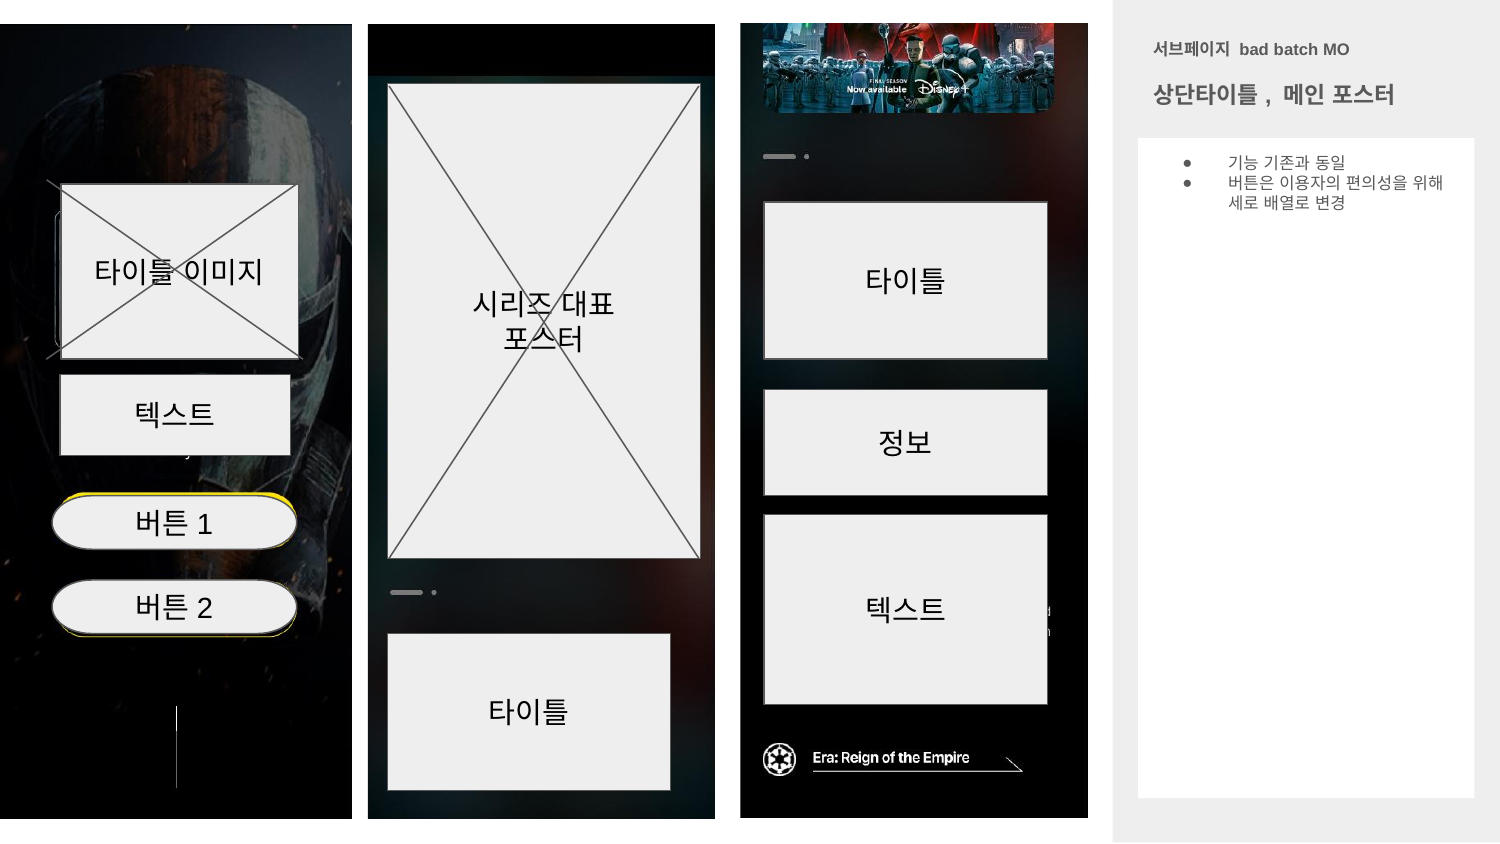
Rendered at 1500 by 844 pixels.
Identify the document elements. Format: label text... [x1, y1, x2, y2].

picture [739, 23, 1093, 818]
text_box 서브페이지 bad batch MO [1138, 24, 1475, 65]
text_box 기능 기존과 동일 버튼은 이용자의 편의성을 위해 세로 배열로 변경 [1138, 138, 1475, 799]
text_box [45, 179, 303, 360]
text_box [388, 85, 700, 559]
picture [367, 24, 721, 819]
text_box [1112, 0, 1500, 843]
text_box 상단타이틀, 메인 포스터 [1138, 65, 1475, 119]
picture [0, 24, 353, 819]
